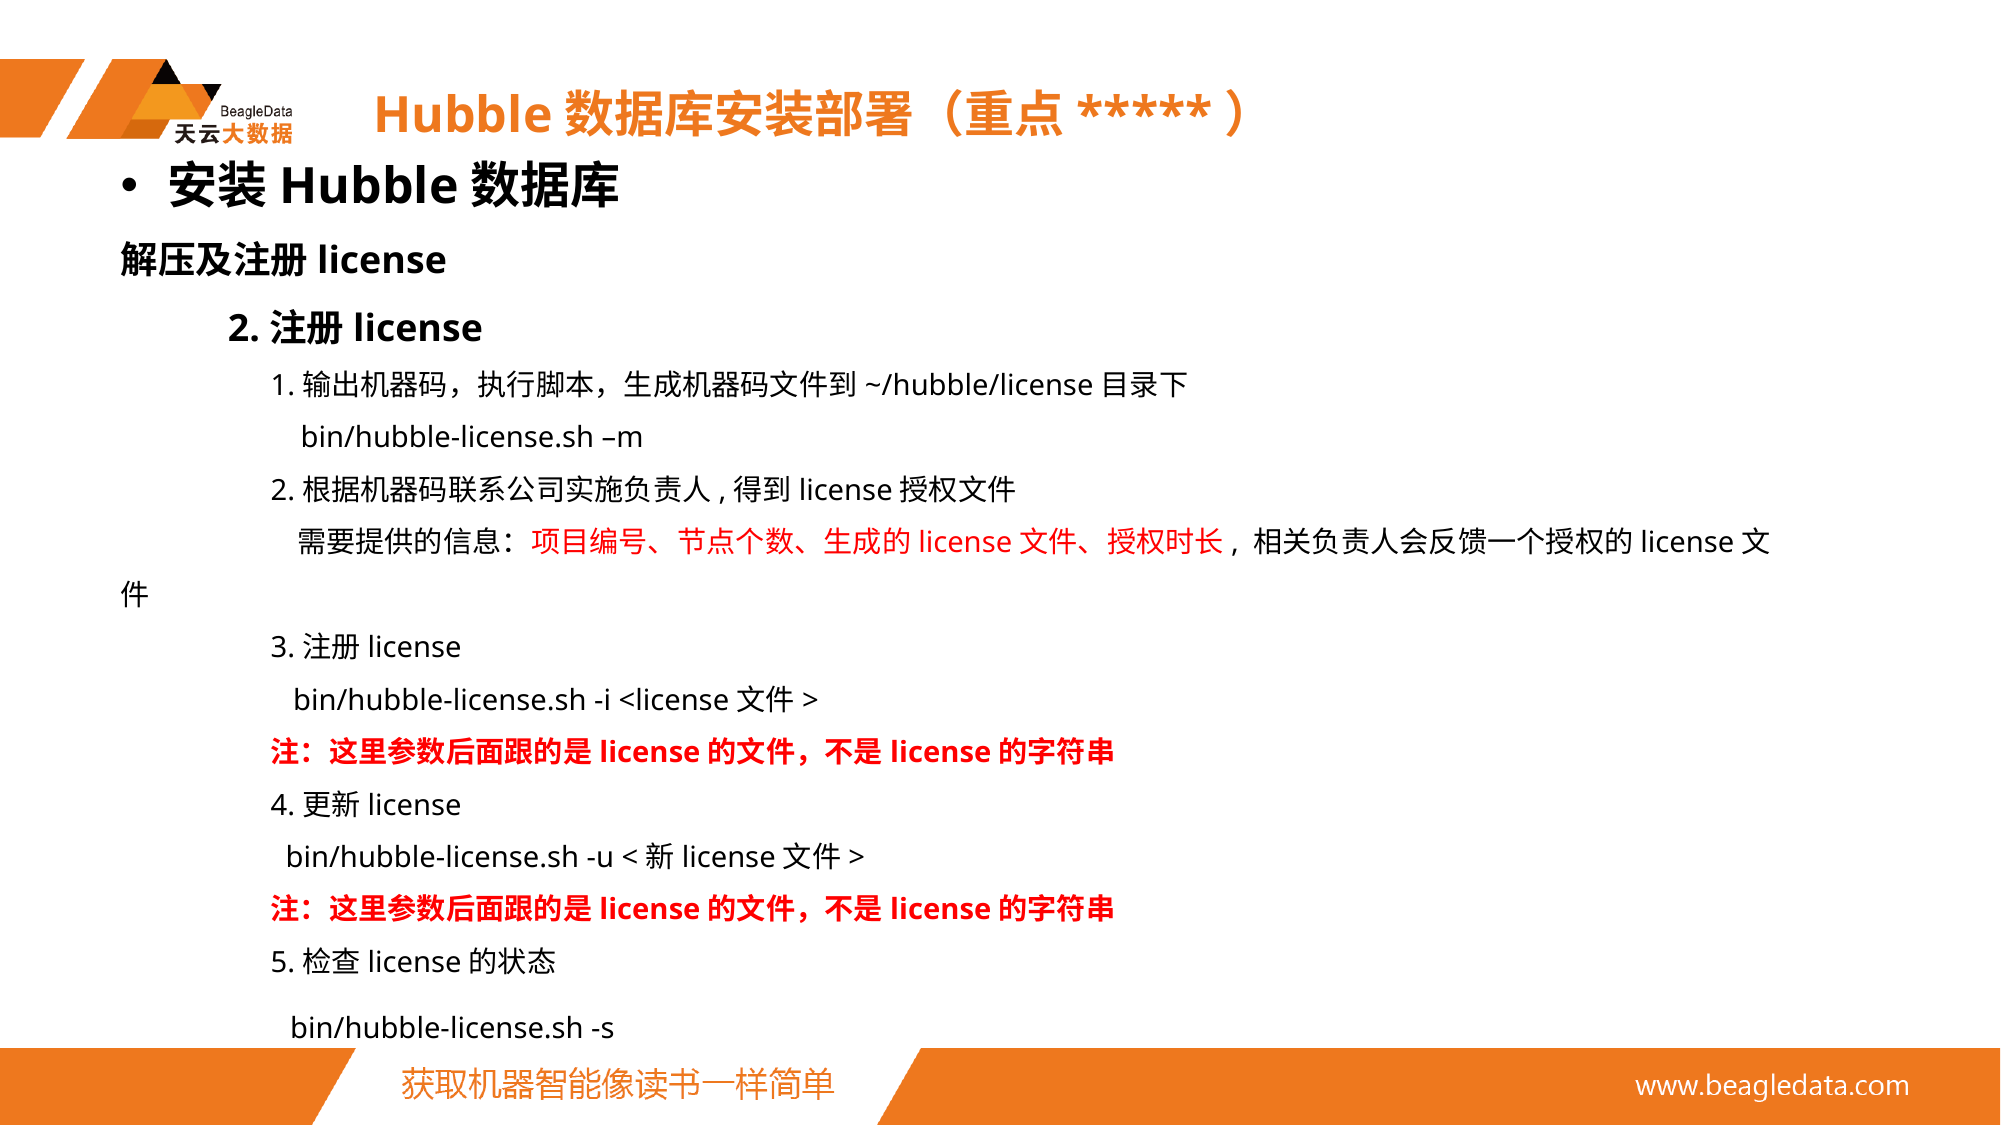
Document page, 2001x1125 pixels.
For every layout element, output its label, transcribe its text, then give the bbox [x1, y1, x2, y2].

text_box 安装Hubble数据库 解压及注册license 2.注册license 1.输出机器码，执行脚本，生成机器码文件到~/hubble/license目录下 bin/hubble-license.sh –m 2.根据机器码联系公司实施负责人,得到license授权文件 需要提供的信息：项目编号、节点个数、生成的license文件、授权时长, 相关负责人会反馈一个授权的license文件 3.注册license bin/hubble-license.sh -i <license文件> 注：这里参数后面跟的是license的文件，不是license的字符串 4.更新license bin/hubble-license.sh -u <新license文件> 注：这里参数后面跟的是license的文件，不是license的字符串 5.检查license的状态 bin/hubble-license.sh -s [105, 116, 1812, 1053]
title Hubble数据库安装部署（重点*****） [358, 59, 1863, 173]
picture [0, 0, 2001, 1125]
